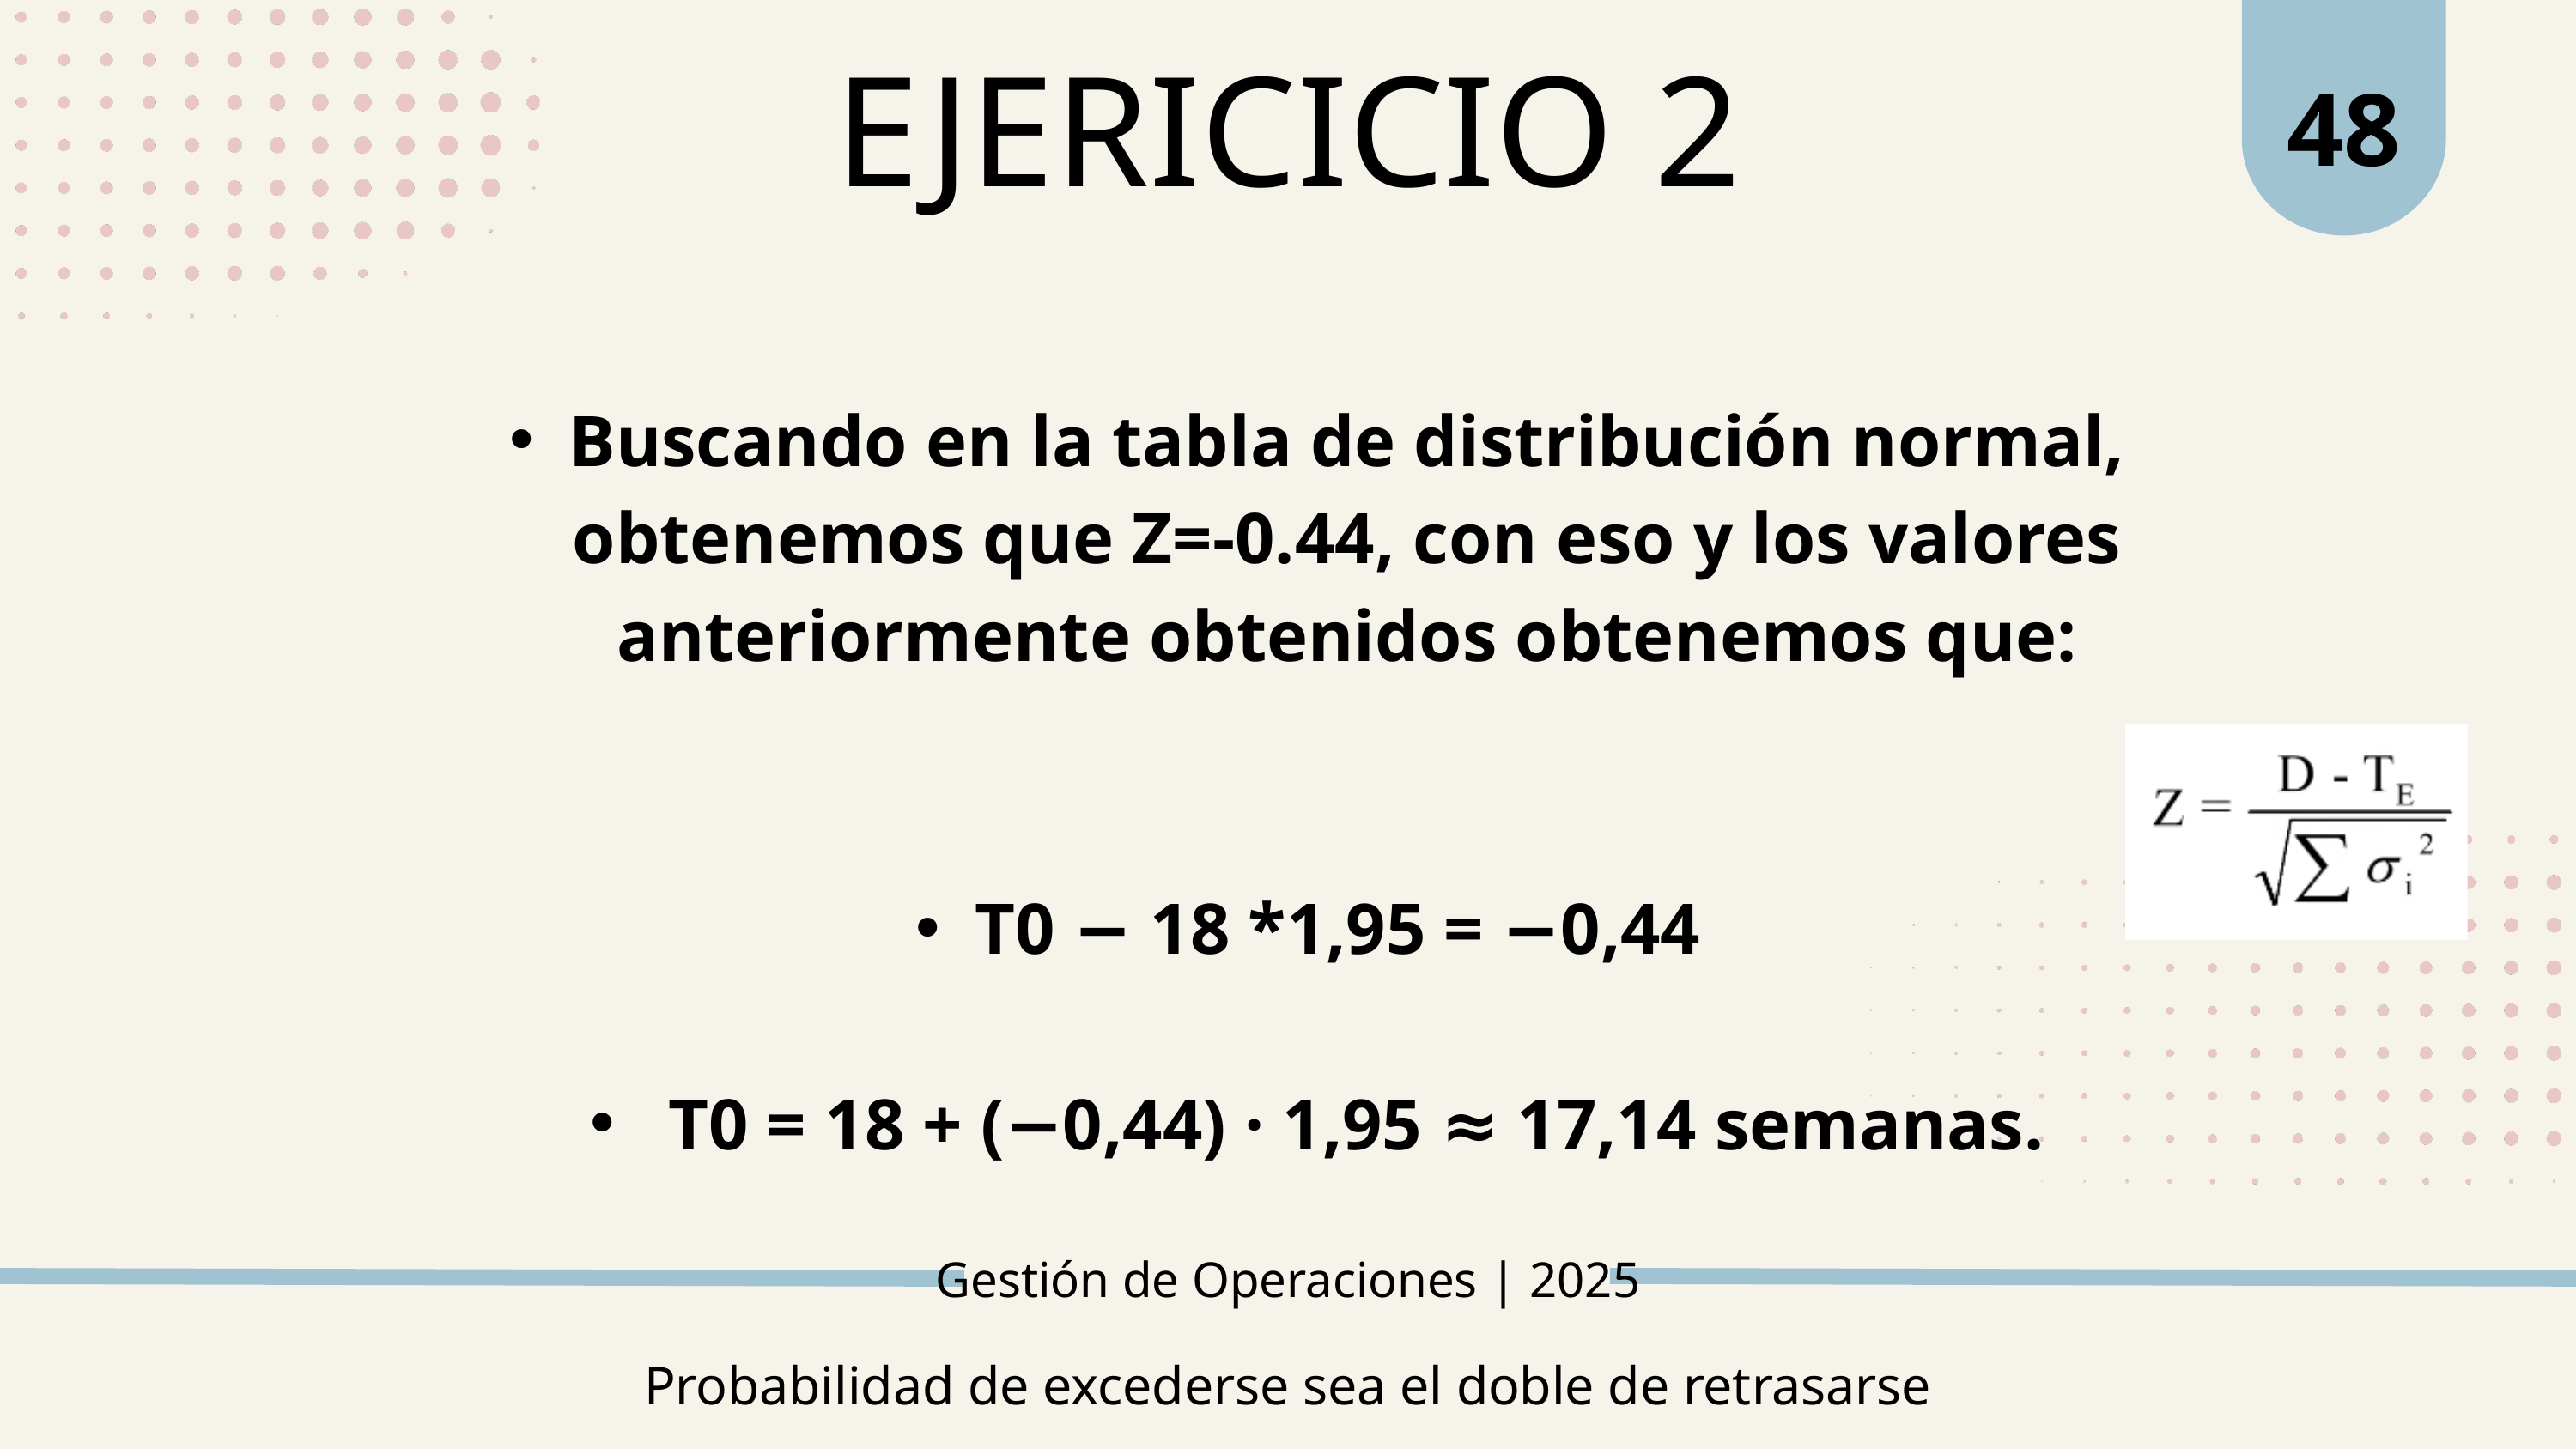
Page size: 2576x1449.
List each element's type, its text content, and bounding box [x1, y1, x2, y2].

text_box [0, 0, 540, 319]
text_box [2233, 0, 2455, 236]
text_box [1828, 835, 2576, 1185]
text_box EJERICICIO 2 [540, 3, 2216, 217]
text_box Gestión de Operaciones | 2025 [803, 1239, 1773, 1307]
text_box Probabilidad de excederse sea el doble de retrasarse [193, 1342, 2383, 1416]
text_box [2124, 724, 2468, 940]
text_box Buscando en la tabla de distribución normal, obtenemos que Z=-0.44, con eso y los valores anteriormente obtenidos obtenemos que: T0 − 18 *1,95 = −0,44 T0 = 18 + (−0,44) · 1,95 ≈ 17,14 semanas. [264, 382, 2312, 1164]
